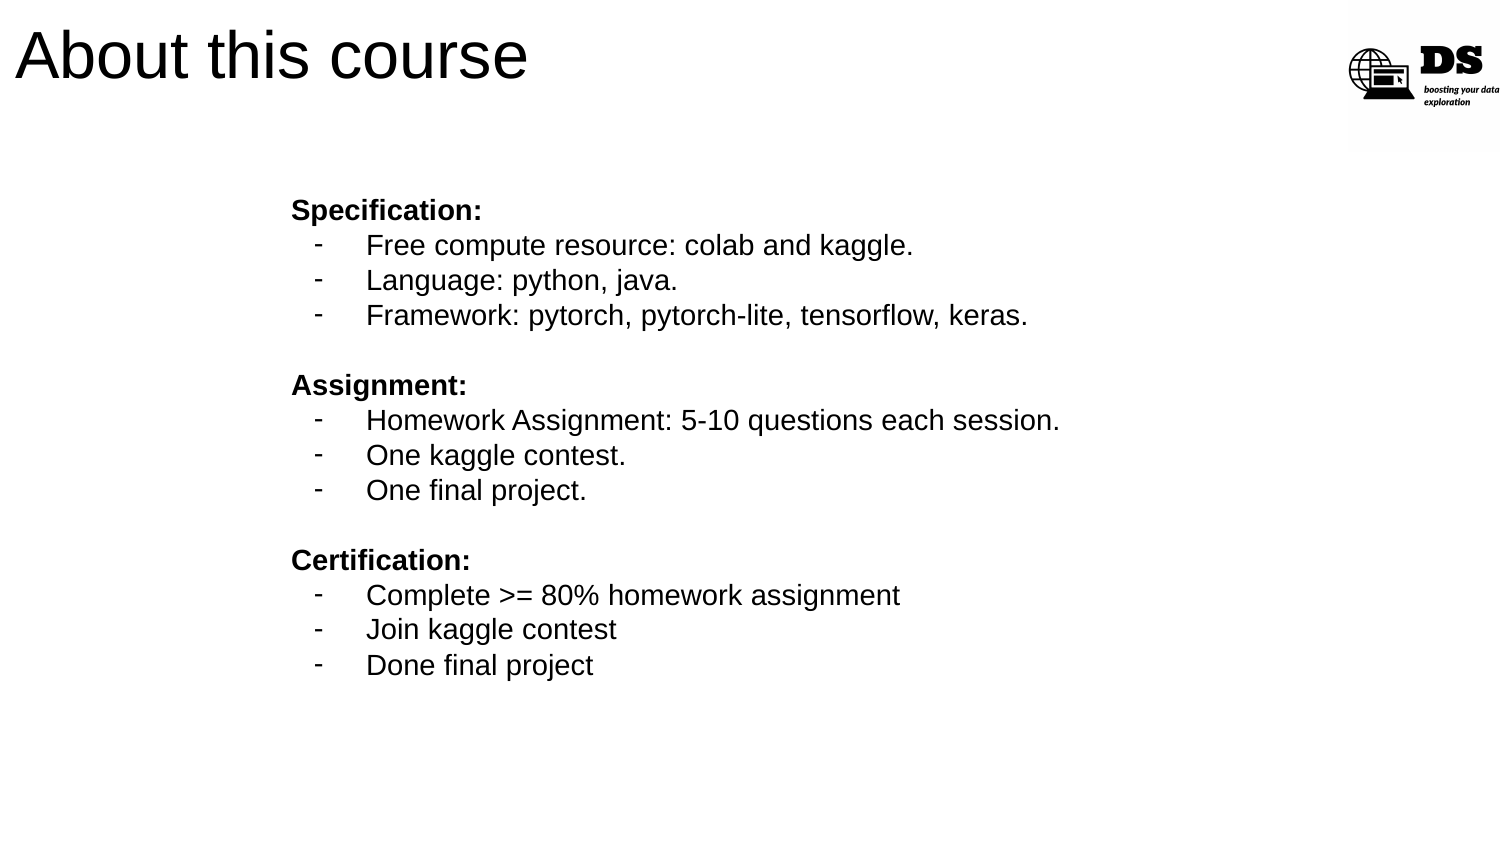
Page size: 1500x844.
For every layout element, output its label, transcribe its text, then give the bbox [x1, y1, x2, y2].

text_box Specification: Free compute resource: colab and kaggle. Language: python, java. Framework: pytorch, pytorch-lite, tensorflow, keras. Assignment: Homework Assignment: 5-10 questions each session. One kaggle contest. One final project. Certification: Complete >= 80% homework assignment Join kaggle contest Done final project [275, 176, 1292, 696]
title About this course [0, 34, 1342, 108]
picture [1347, 0, 1500, 153]
